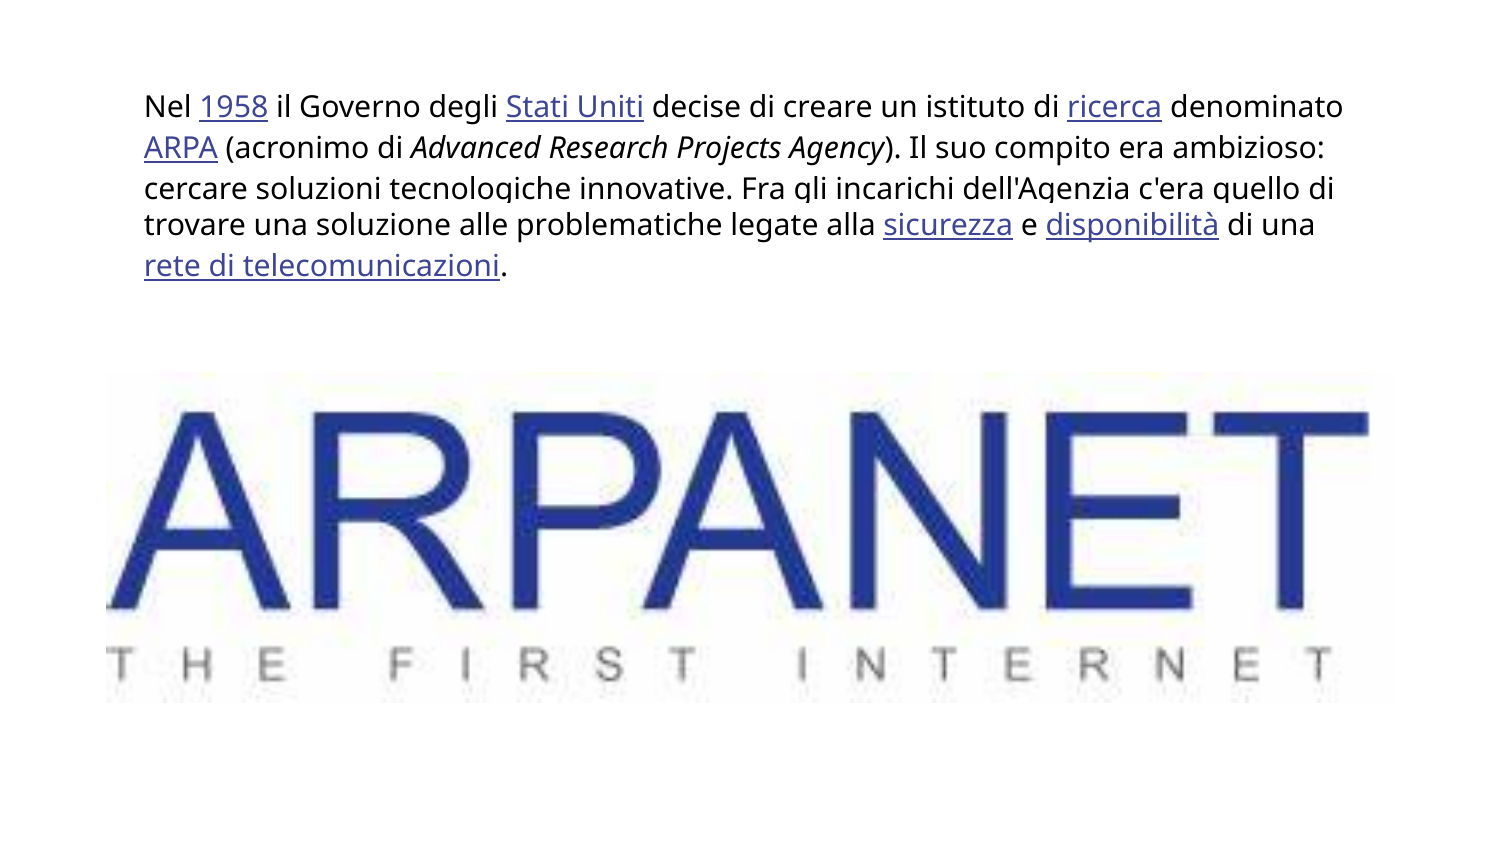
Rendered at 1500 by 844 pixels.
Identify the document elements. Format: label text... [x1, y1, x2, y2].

text_box Nel 1958 il Governo degli Stati Uniti decise di creare un istituto di ricerca denominato ARPA (acronimo di Advanced Research Projects Agency). Il suo compito era ambizioso: cercare soluzioni tecnologiche innovative. Fra gli incarichi dell'Agenzia c'era quello di trovare una soluzione alle problematiche legate alla sicurezza e disponibilità di una rete di telecomunicazioni. [128, 72, 1397, 283]
picture [105, 372, 1395, 703]
